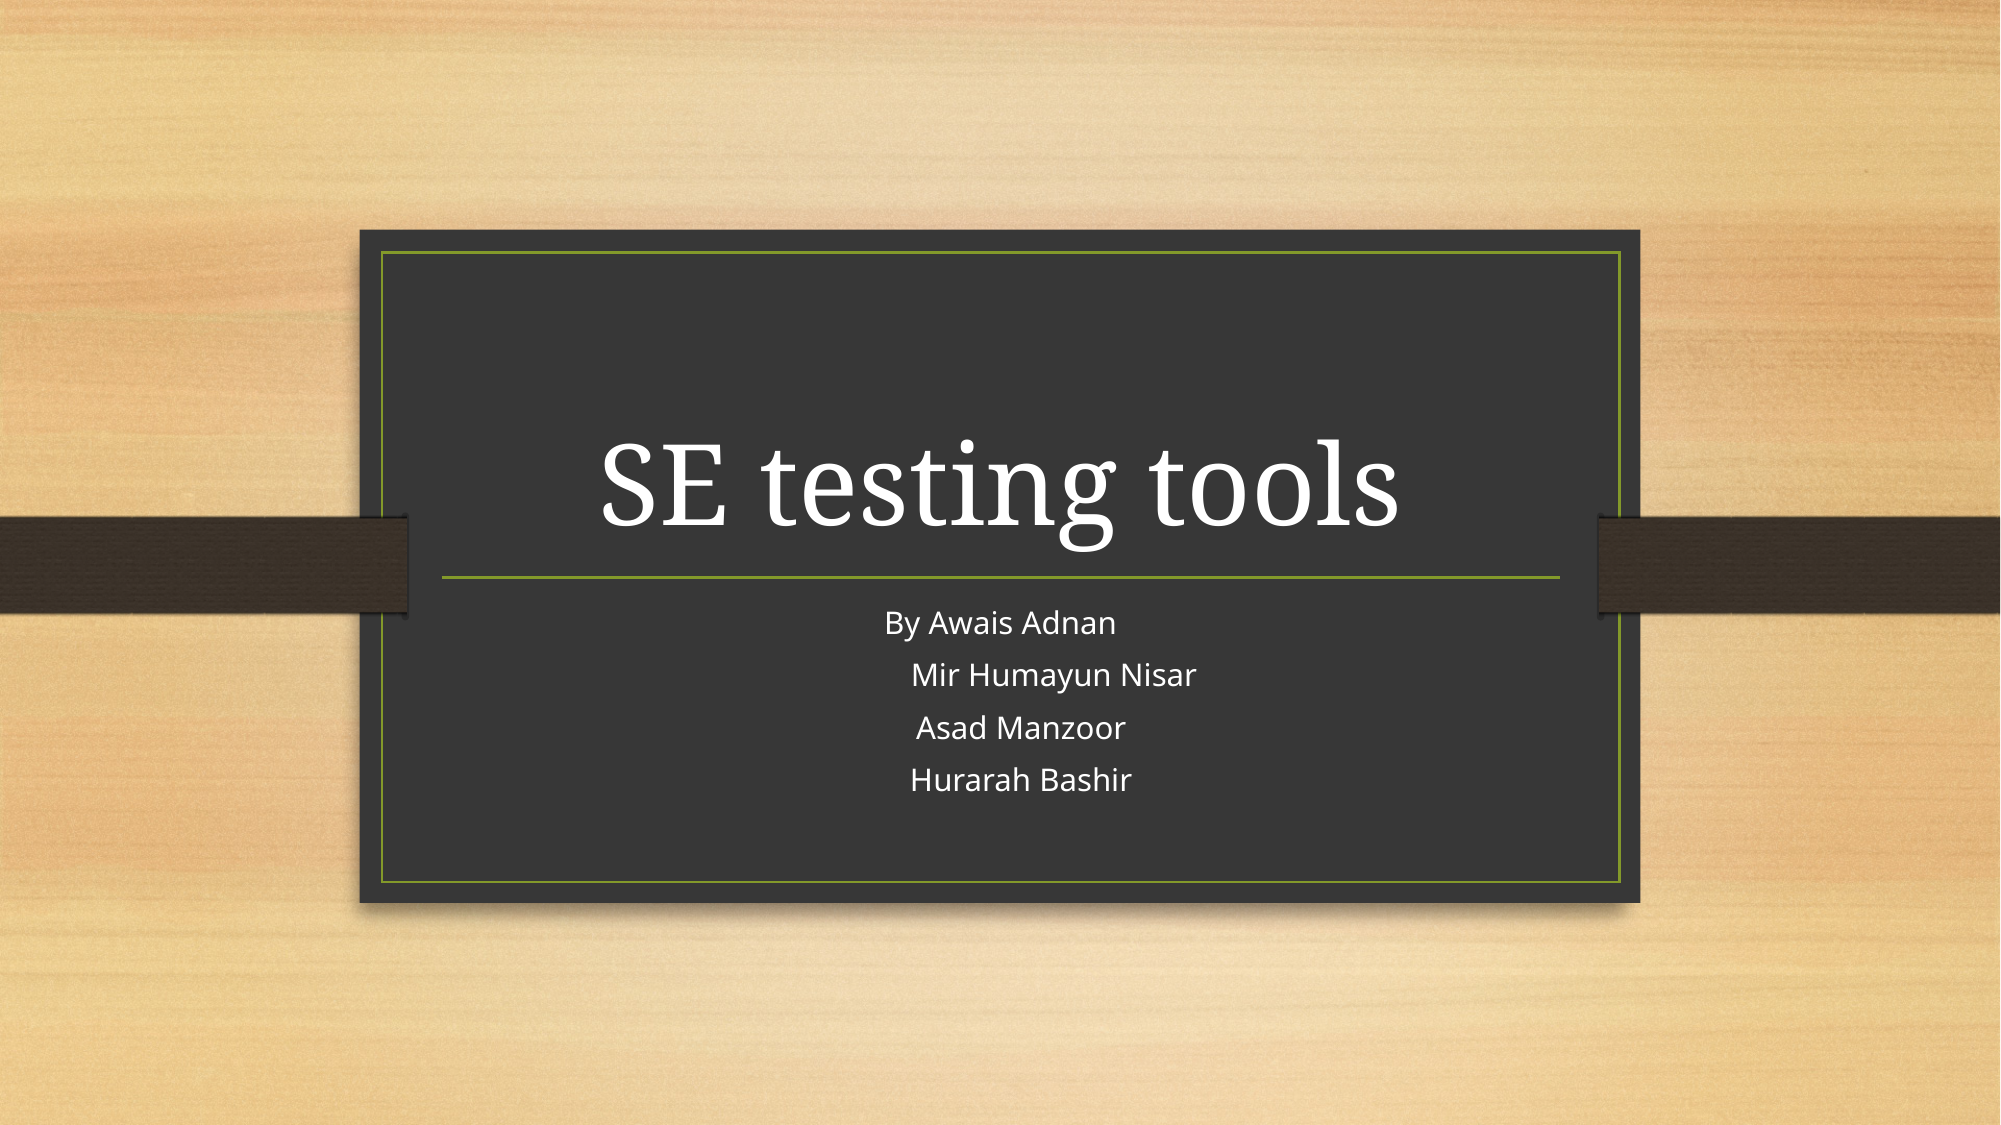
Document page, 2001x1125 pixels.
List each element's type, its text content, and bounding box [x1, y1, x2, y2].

title SE testing tools [441, 306, 1560, 512]
text_box [0, 621, 2000, 1125]
subtitle By Awais Adnan Mir Humayun Nisar Asad Manzoor Hurarah Bashir [441, 621, 1560, 817]
text_box [381, 621, 1620, 883]
text_box [381, 252, 1620, 512]
text_box [0, 0, 2000, 512]
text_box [0, 512, 2000, 621]
text_box [358, 621, 1642, 904]
text_box [358, 228, 1642, 512]
